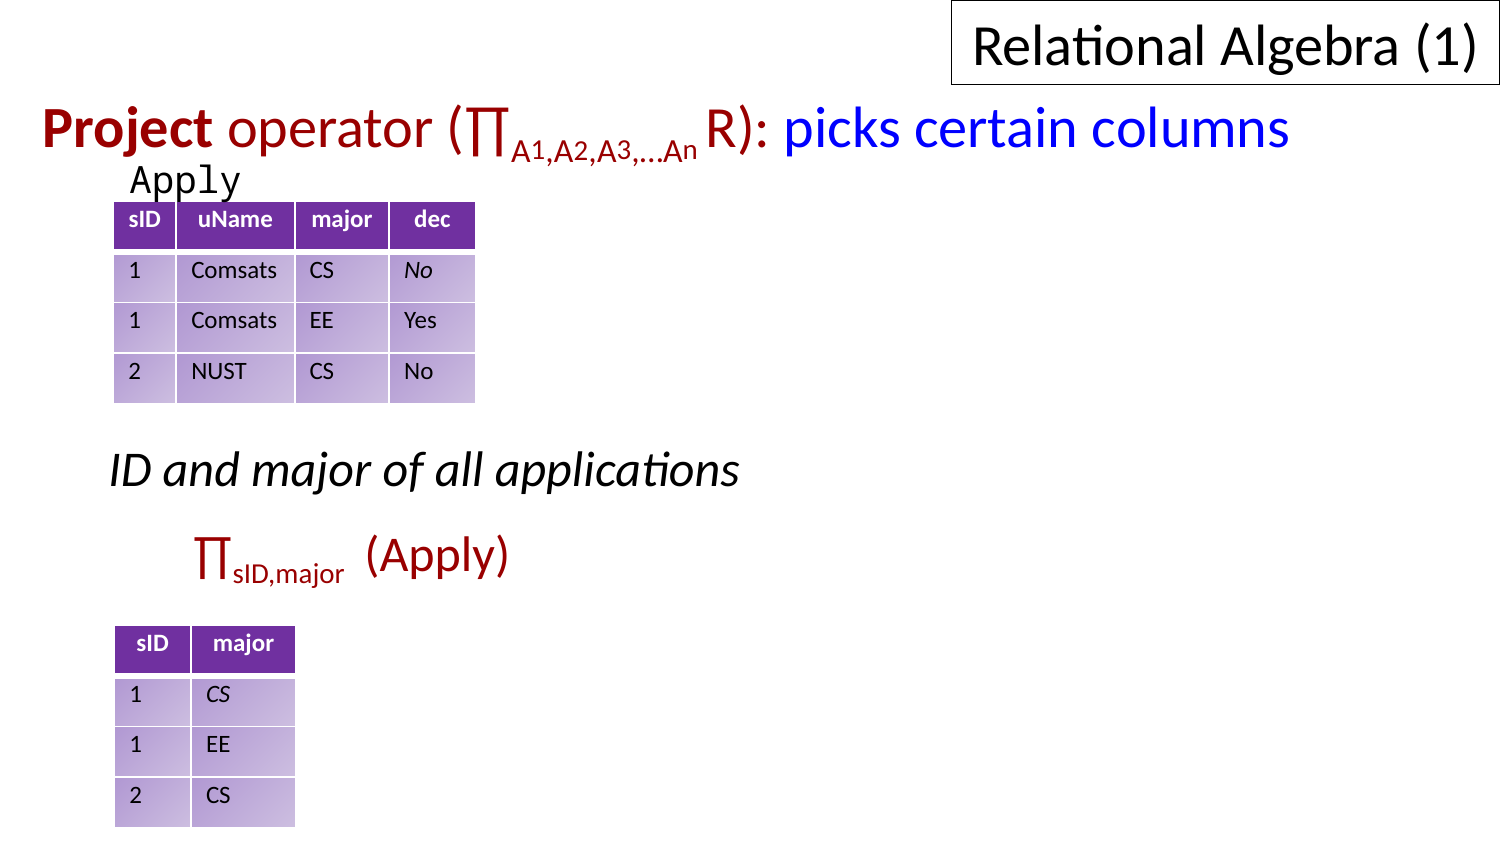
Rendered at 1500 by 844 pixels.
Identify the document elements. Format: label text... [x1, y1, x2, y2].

table_cell No [390, 354, 475, 403]
table_cell 1 [115, 727, 190, 776]
table_cell CS [296, 354, 388, 403]
text_box Project operator (∏A1,A2,A3,…An R): picks certain columns ID and major of all applications ∏sID,major (Apply) [12, 81, 1462, 574]
table_cell 1 [115, 679, 190, 726]
table_cell Comsats [177, 303, 294, 352]
table_cell Yes [390, 303, 475, 352]
table_header sID [114, 209, 175, 249]
table_cell NUST [177, 354, 294, 403]
table_cell 1 [114, 255, 175, 302]
table_cell 2 [115, 778, 190, 827]
table_header major [296, 202, 388, 249]
table_cell 1 [114, 303, 175, 352]
text_box Relational Algebra (1) [951, 0, 1500, 85]
table_cell CS [192, 679, 295, 726]
text_box Apply [114, 149, 257, 209]
table_cell Comsats [177, 255, 294, 302]
table_header major [192, 626, 295, 673]
table_cell No [390, 255, 475, 302]
table_header dec [390, 202, 475, 249]
table_cell EE [192, 727, 295, 776]
table_header sID [115, 626, 190, 673]
table_cell 2 [114, 354, 175, 403]
table_cell EE [296, 303, 388, 352]
table_header uName [177, 202, 294, 249]
table_cell CS [296, 255, 388, 302]
table_cell CS [192, 778, 295, 827]
